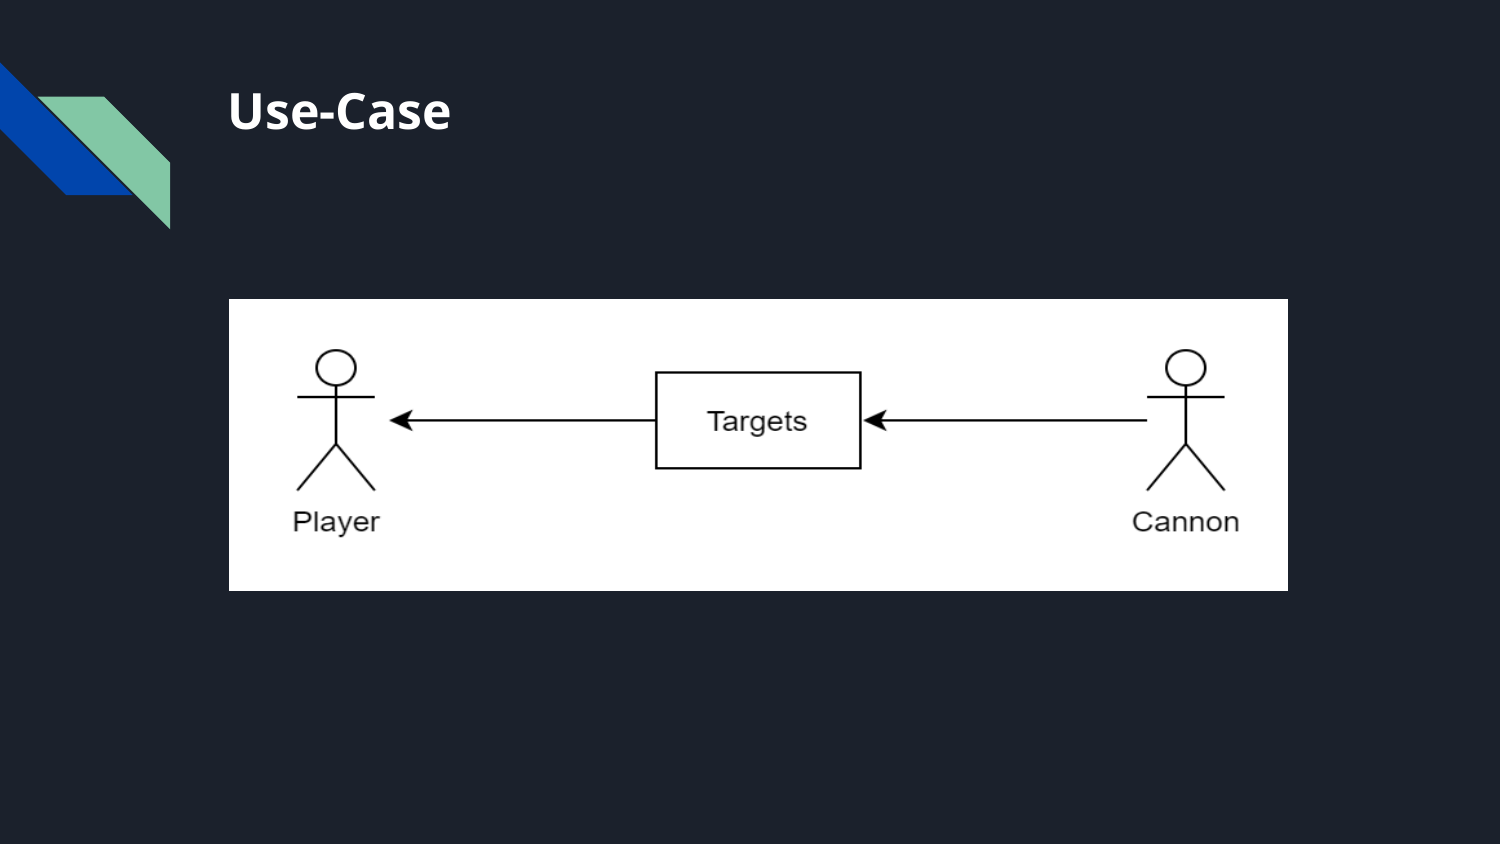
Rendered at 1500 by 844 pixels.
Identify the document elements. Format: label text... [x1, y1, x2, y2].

list [212, 257, 1368, 620]
title Use-Case [212, 64, 1368, 215]
picture [228, 299, 1288, 591]
